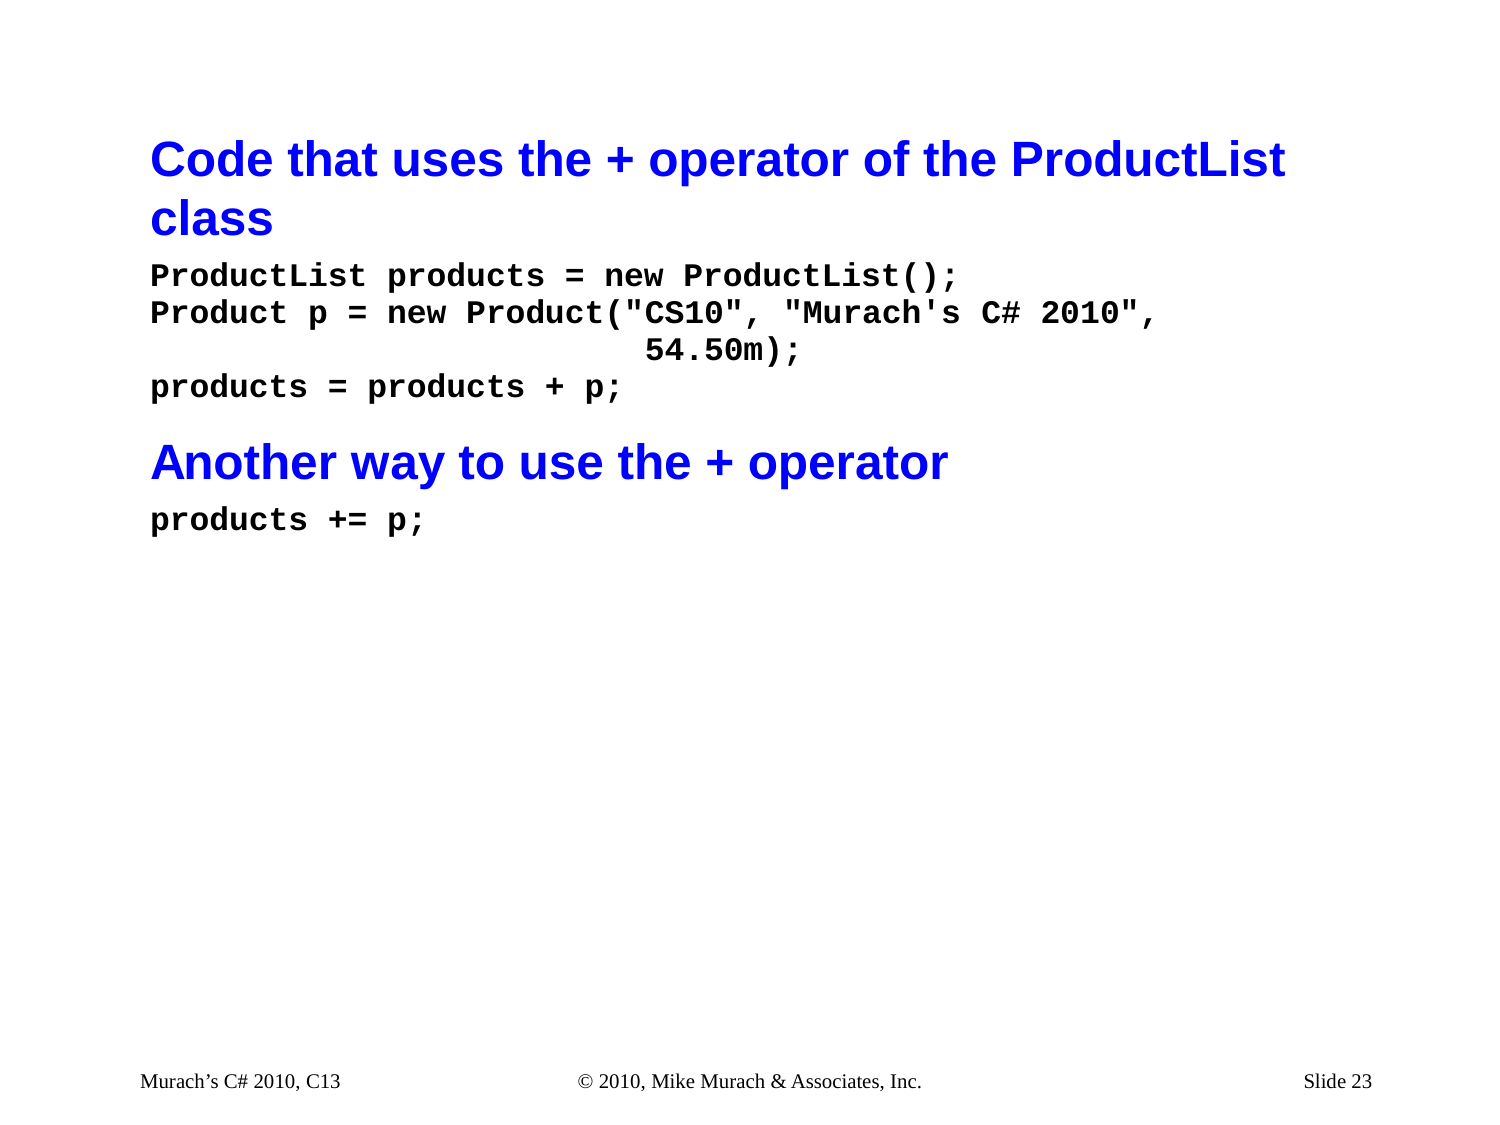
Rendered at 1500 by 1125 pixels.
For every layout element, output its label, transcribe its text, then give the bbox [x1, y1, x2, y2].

slide_number Murach’s C# 2010, C13 [125, 1025, 450, 1100]
footer © 2010, Mike Murach & Associates, Inc. [474, 1025, 1025, 1100]
slide_number Slide 23 [1074, 1025, 1388, 1100]
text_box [149, 128, 1339, 794]
